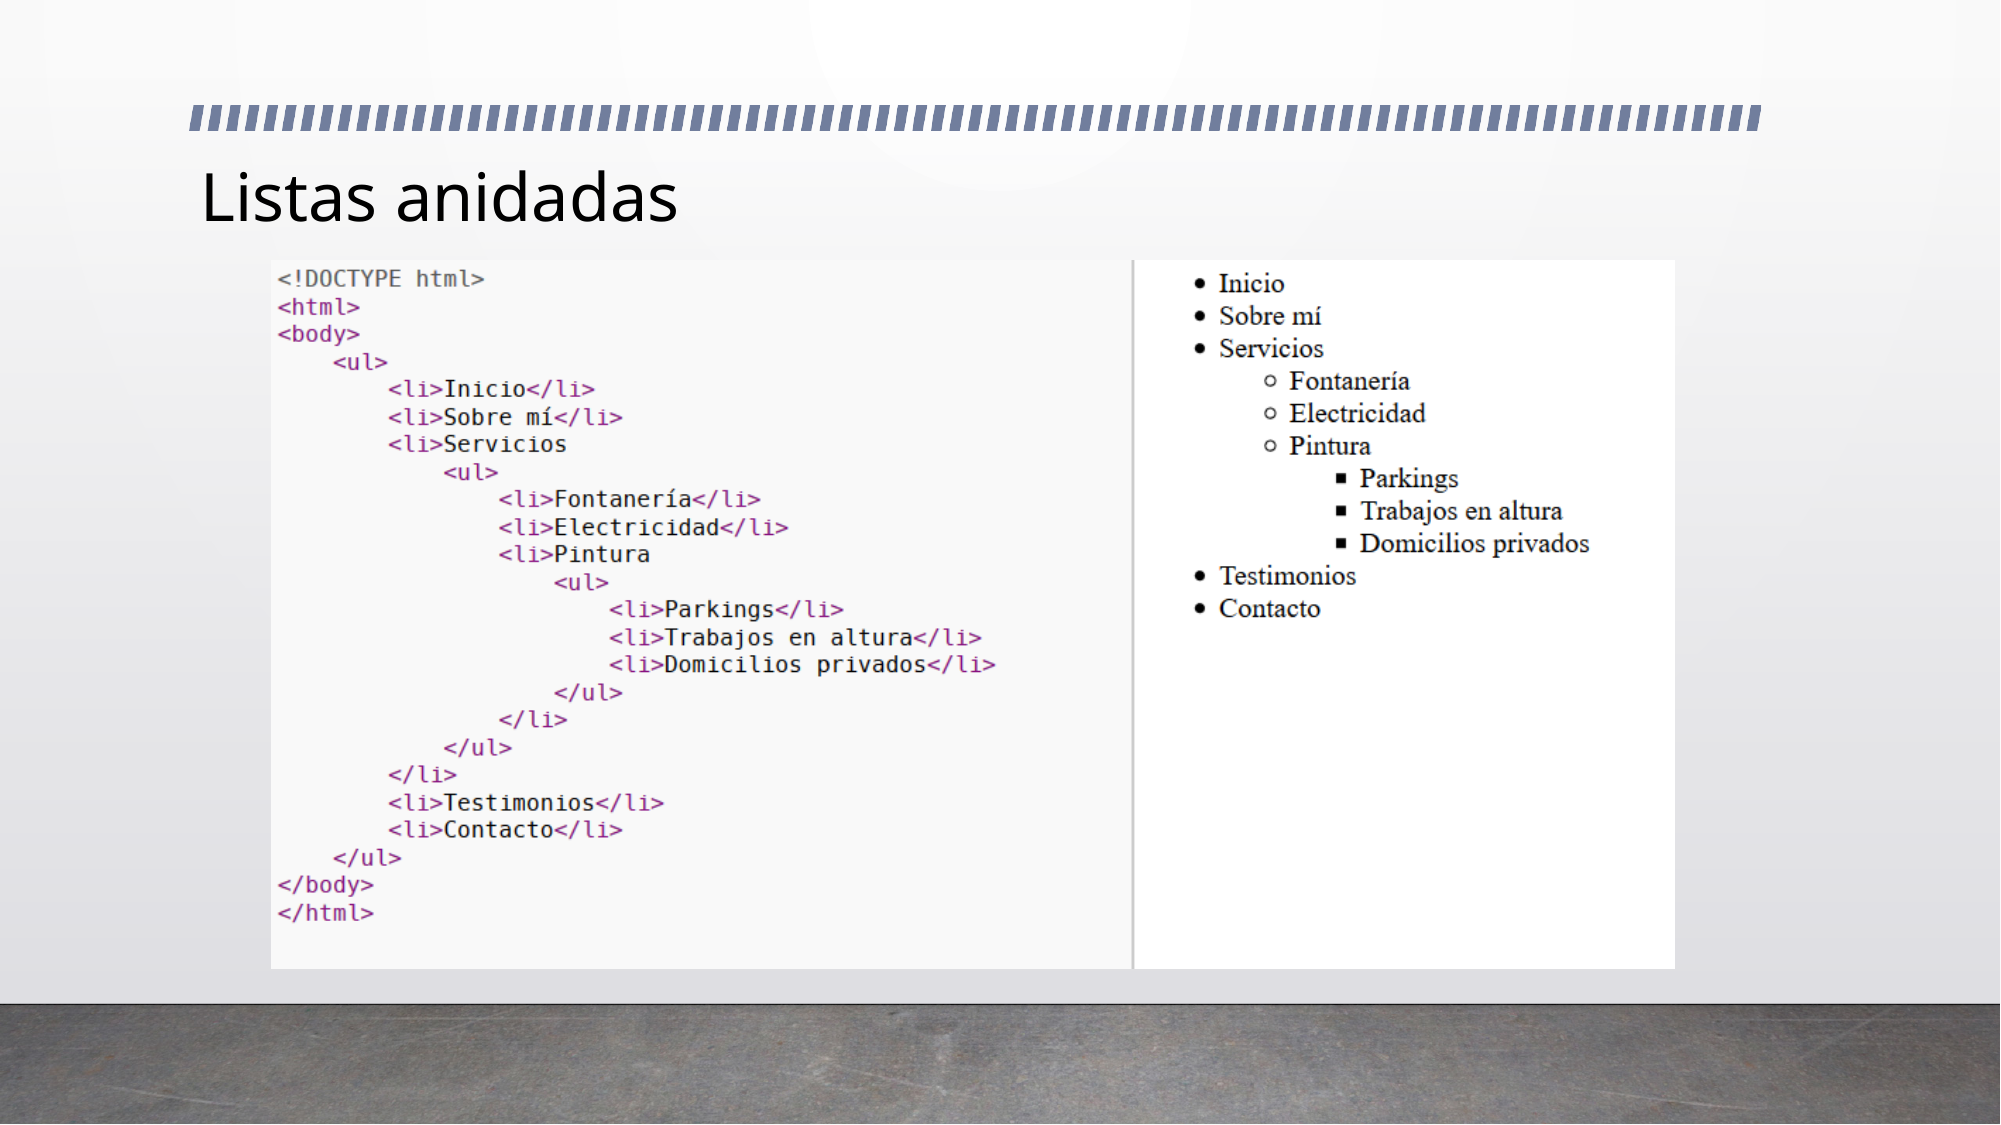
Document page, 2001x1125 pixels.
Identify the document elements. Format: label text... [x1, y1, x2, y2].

picture [0, 1004, 2000, 1124]
picture [270, 260, 1676, 969]
title Listas anidadas [185, 156, 1761, 329]
